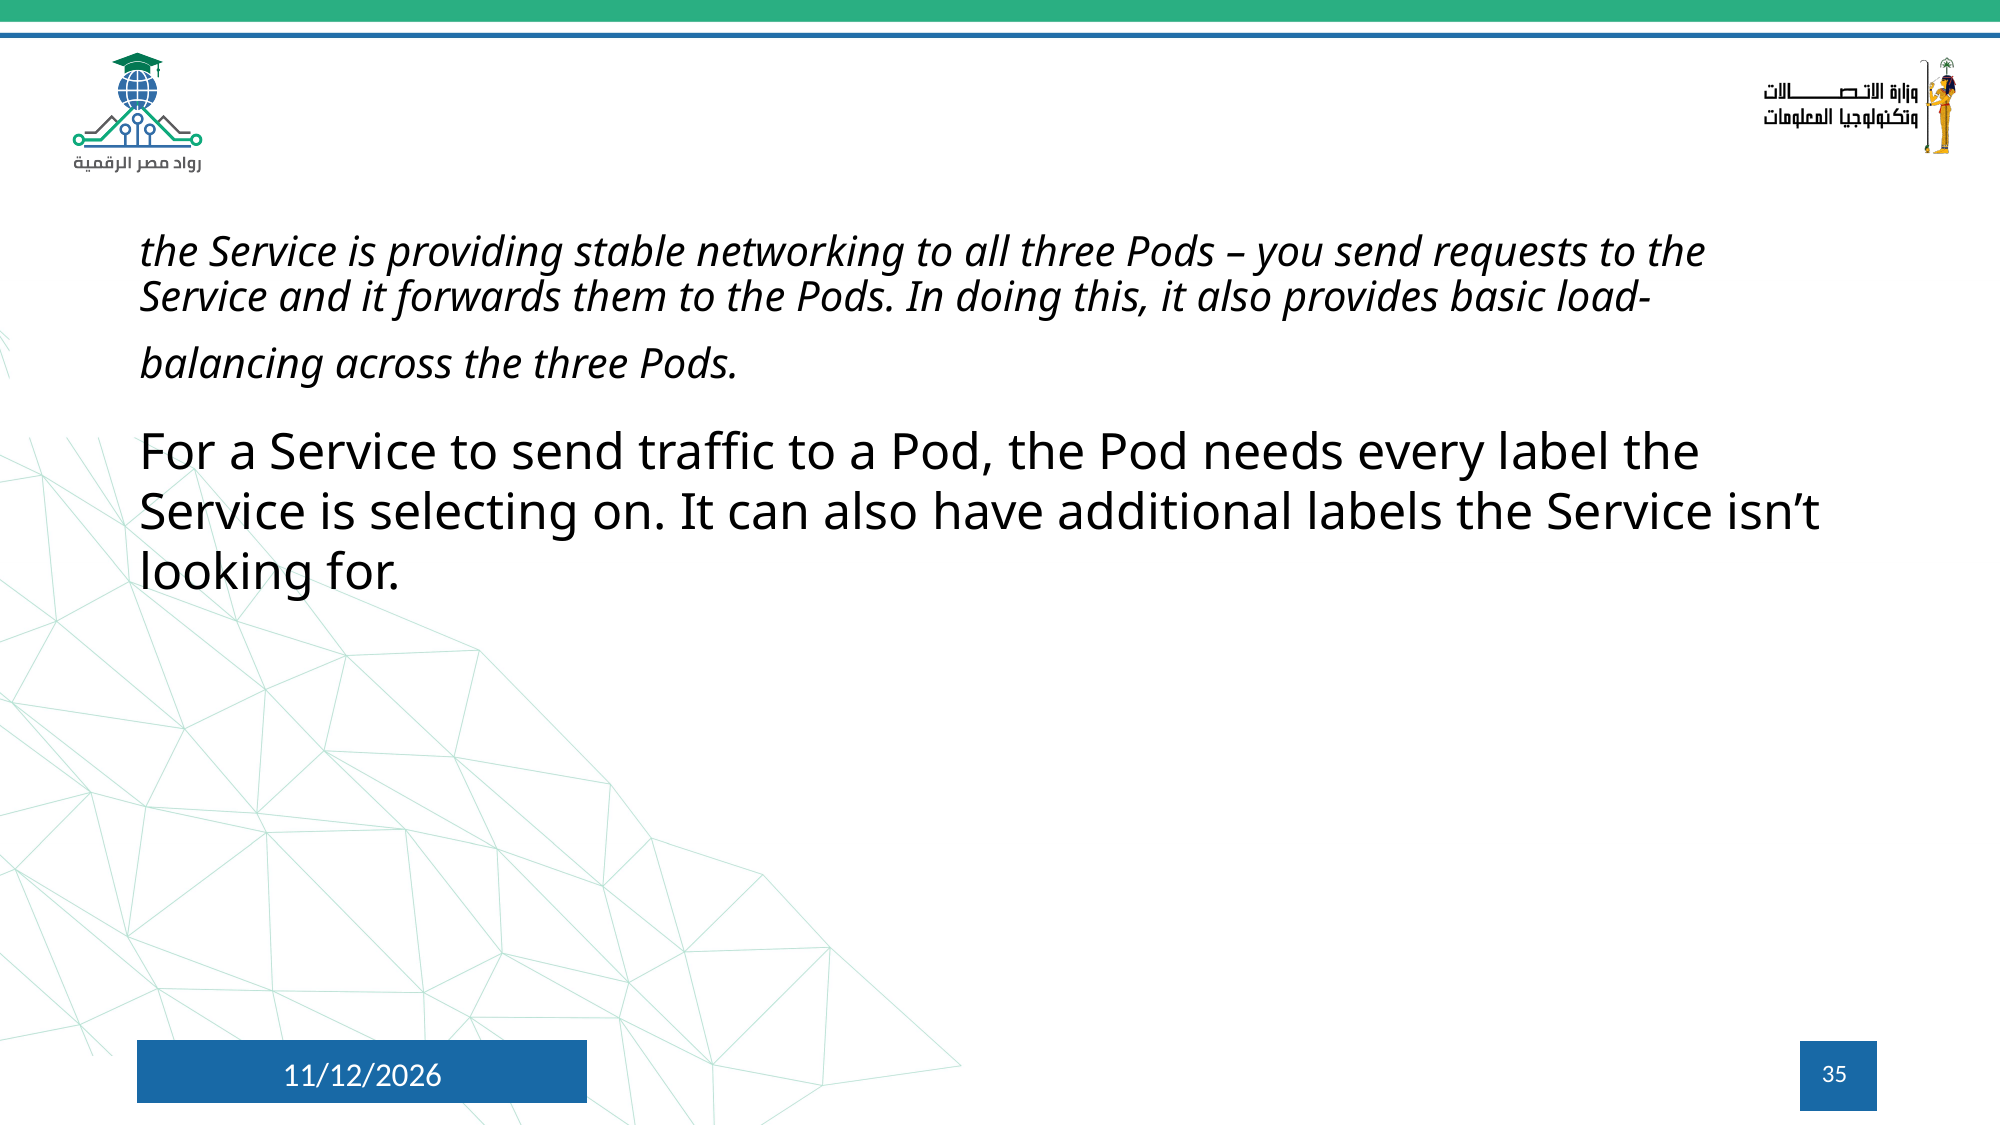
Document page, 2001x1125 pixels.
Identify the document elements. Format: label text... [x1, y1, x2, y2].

footer [636, 1042, 1338, 1103]
list the Service is providing stable networking to all three Pods – you send requests to the Service and it forwards them to the Pods. In doing this, it also provides basic load-balancing across the three Pods. [124, 223, 1850, 411]
text_box For a Service to send traffic to a Pod, the Pod needs every label the Service is selecting on. It can also have additional labels the Service isn’t looking for. [124, 411, 1863, 667]
list the Service is providing stable networking to all three Pods – you send requests to the Service and it forwards them to the Pods. In doing this, it also provides basic load-balancing across the three Pods. [124, 667, 1850, 937]
picture [0, 0, 2000, 1125]
slide_number 35 [1412, 1042, 1863, 1103]
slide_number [137, 1042, 588, 1103]
